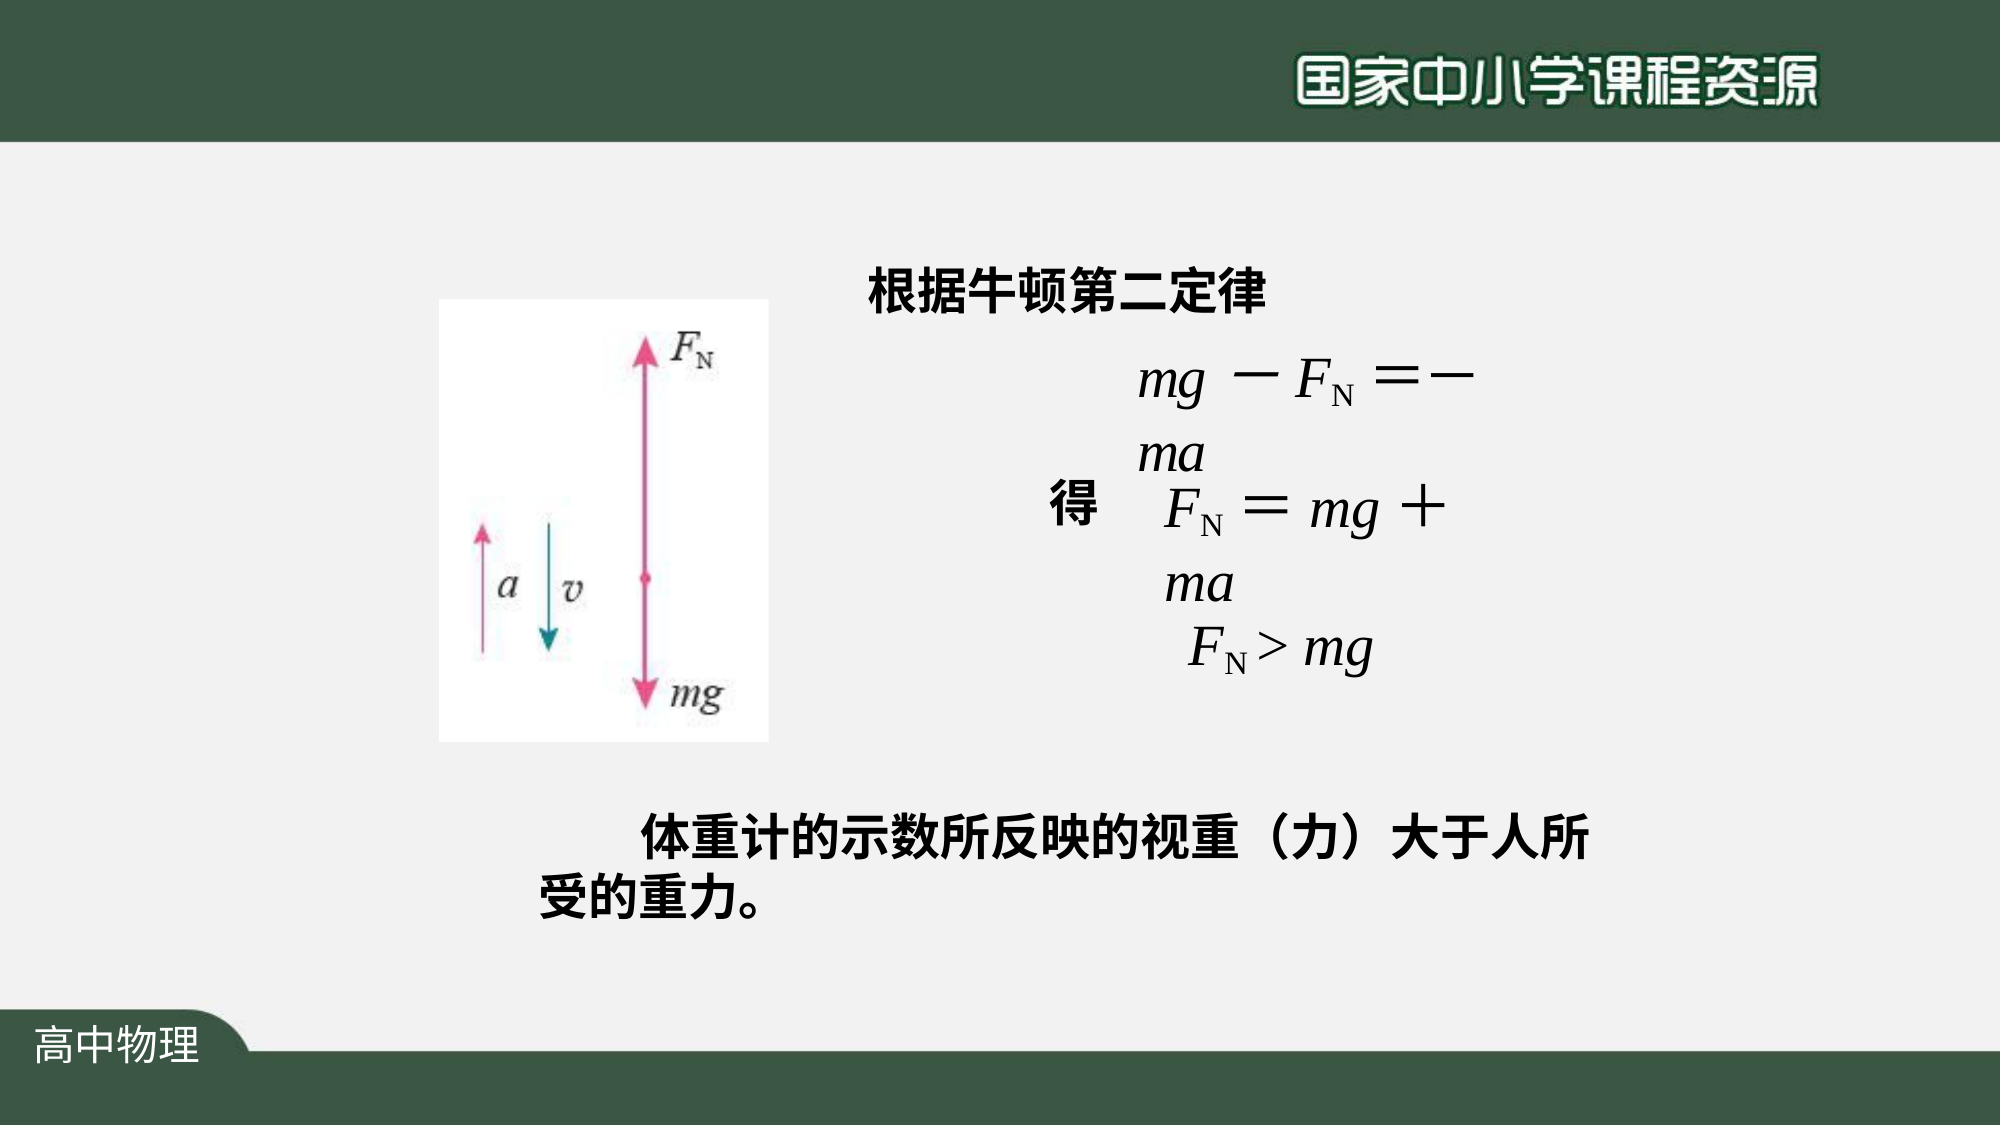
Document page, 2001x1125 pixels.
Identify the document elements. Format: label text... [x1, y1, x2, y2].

text_box [439, 299, 769, 742]
footer 高中物理 [31, 1013, 202, 1125]
text_box FN＝mg＋ma [1162, 467, 1489, 605]
text_box 得 [1047, 469, 1102, 532]
picture [0, 0, 2000, 1125]
title mg－FN＝－ma [1135, 334, 1521, 526]
text_box FN > mg 体重计的示数所反映的视重（力）大于人所 受的重力。 [536, 605, 1595, 926]
text_box 根据牛顿第二定律 [865, 257, 1271, 320]
